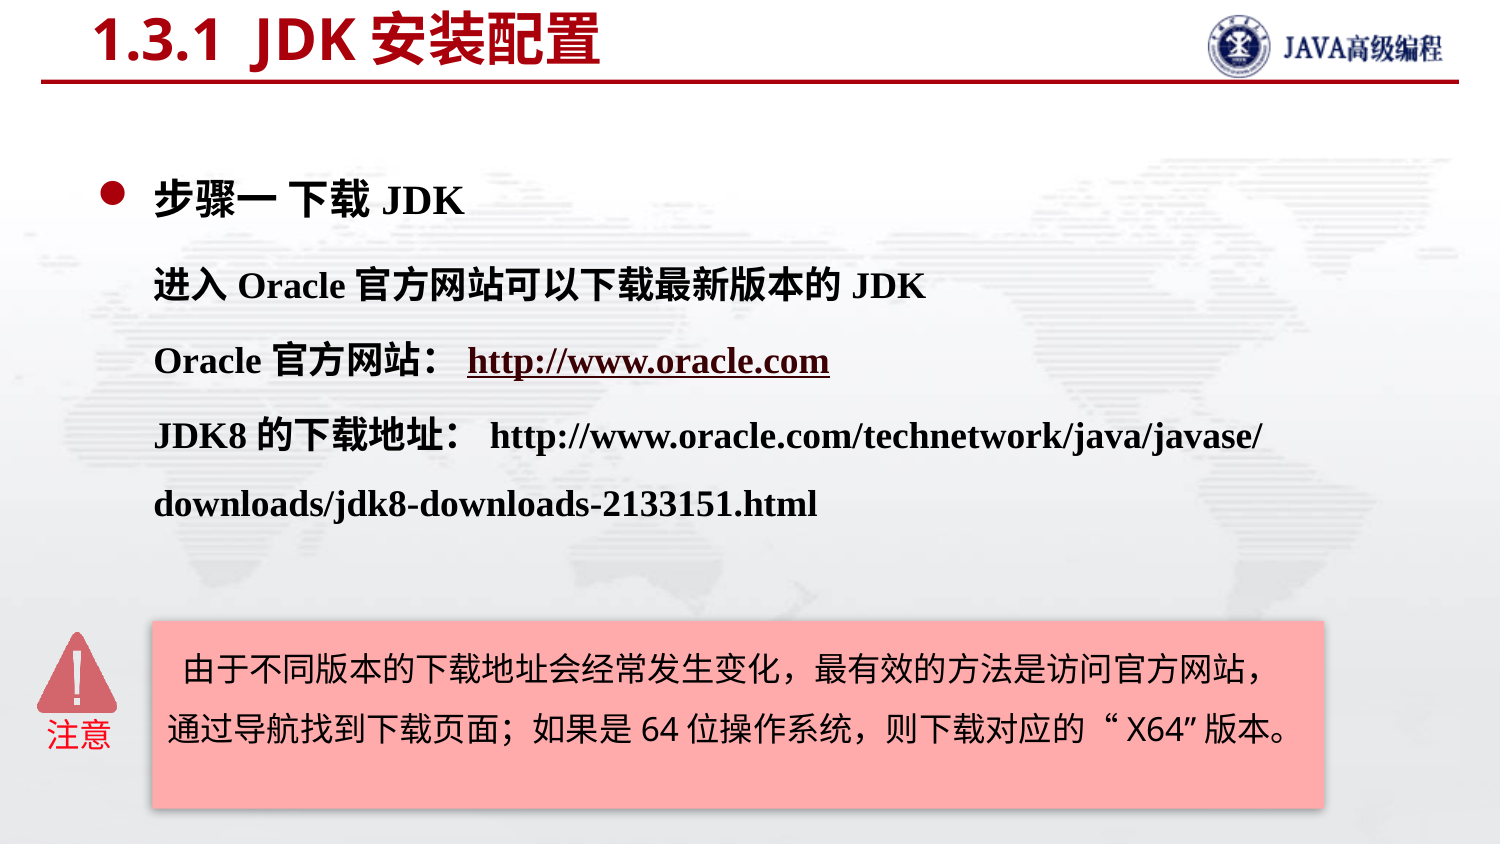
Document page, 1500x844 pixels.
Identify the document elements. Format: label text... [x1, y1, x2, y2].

text_box 注意 [32, 707, 129, 762]
picture [0, 0, 1500, 844]
list 步骤一 下载JDK 进入Oracle官方网站可以下载最新版本的JDK Oracle官方网站：http://www.oracle.com JDK8的下载地址：http://www.oracle.com/technetwork/java/javase/downloads/jdk8-downloads-2133151.html [81, 140, 1429, 622]
list 由于不同版本的下载地址会经常发生变化，最有效的方法是访问官方网站，通过导航找到下载页面；如果是64位操作系统，则下载对应的“X64”版本。 [152, 620, 1325, 809]
title 1.3.1 JDK安装配置 [76, 2, 873, 71]
